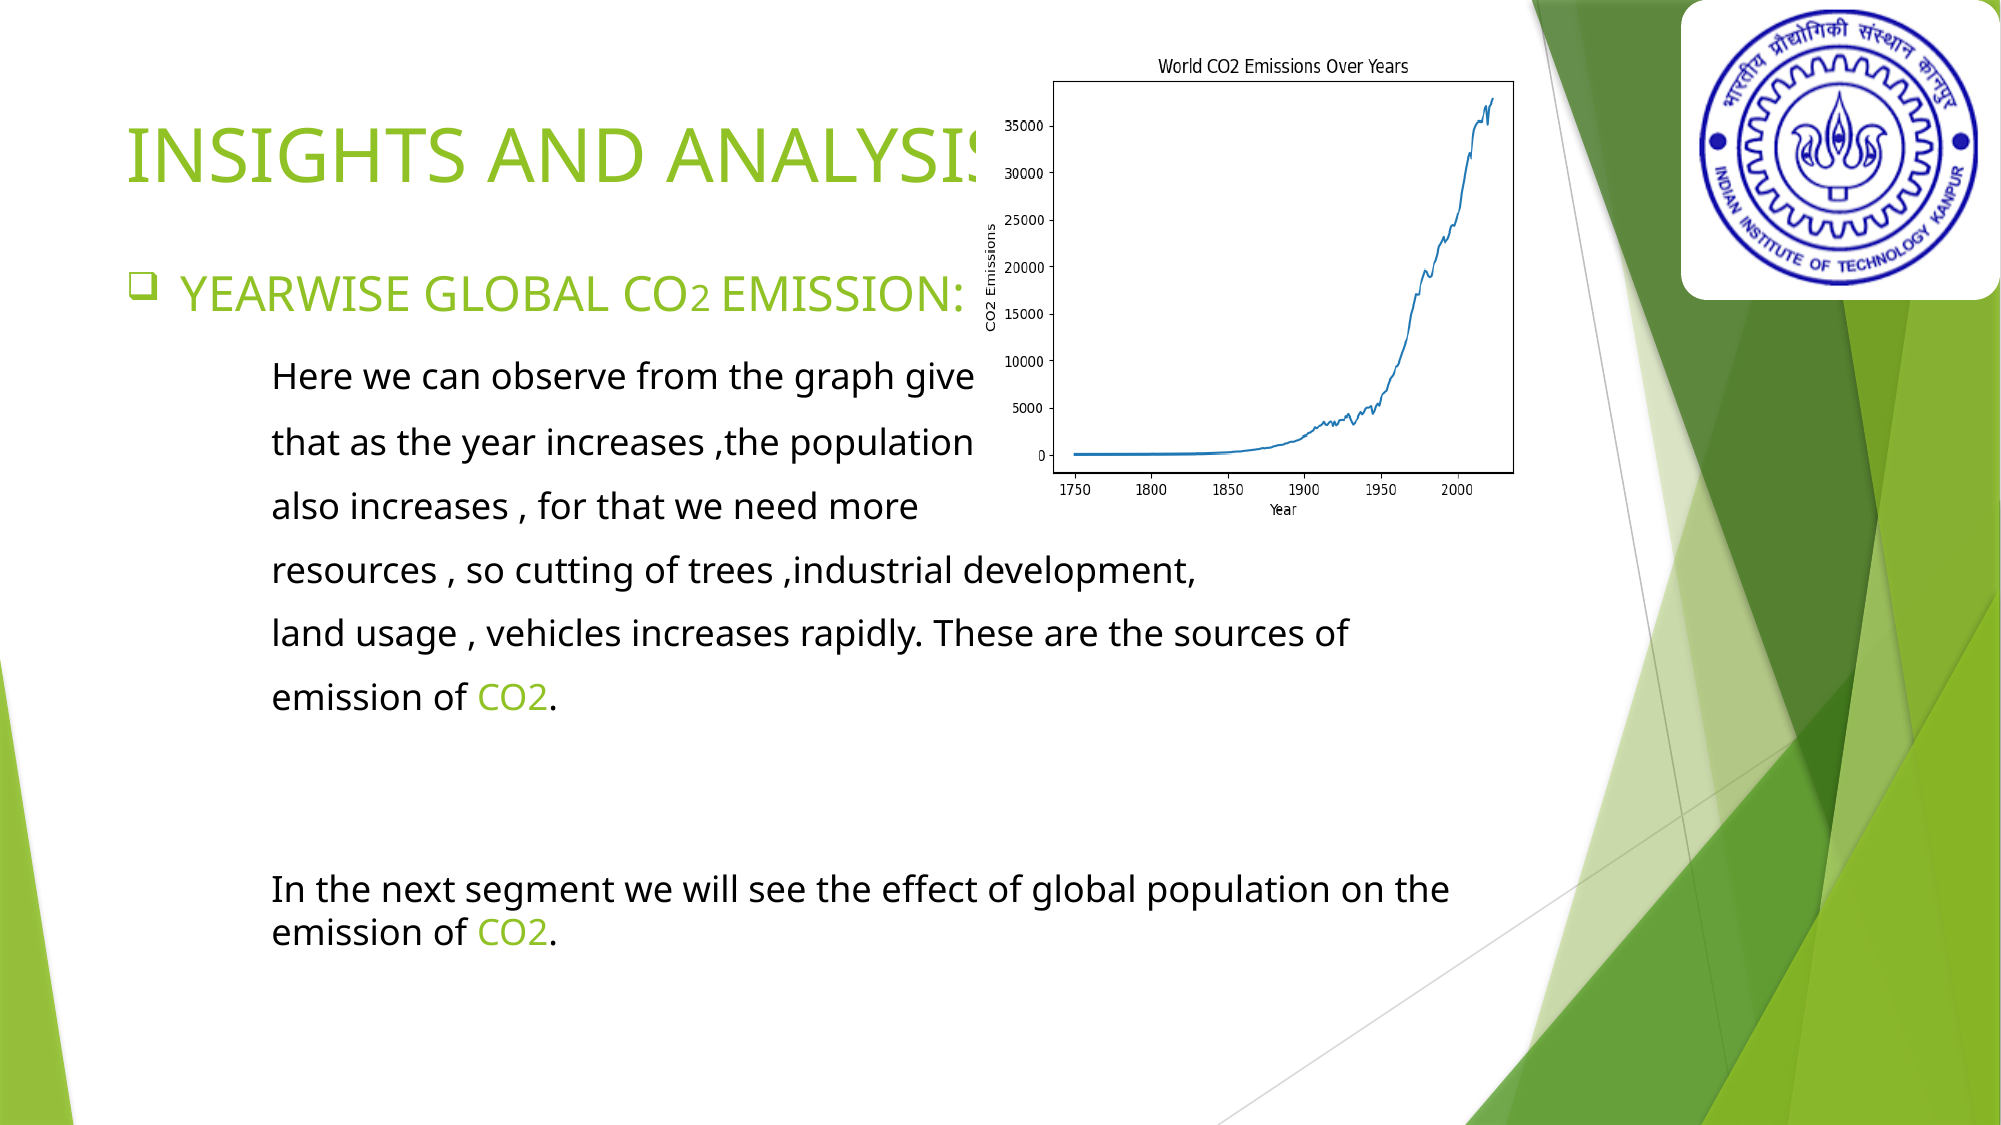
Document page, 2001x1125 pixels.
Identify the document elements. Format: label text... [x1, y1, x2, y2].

picture [1680, 0, 2000, 301]
list YEARWISE GLOBAL CO2 EMISSION: Here we can observe from the graph given that as the year increases ,the population also increases , for that we need more resources , so cutting of trees ,industrial development, land usage , vehicles increases rapidly. These are the sources of emission of CO2. In the next segment we will see the effect of global population on the emission of CO2. [111, 254, 1522, 1025]
picture [975, 48, 1522, 529]
title INSIGHTS AND ANALYSIS [111, 99, 970, 222]
